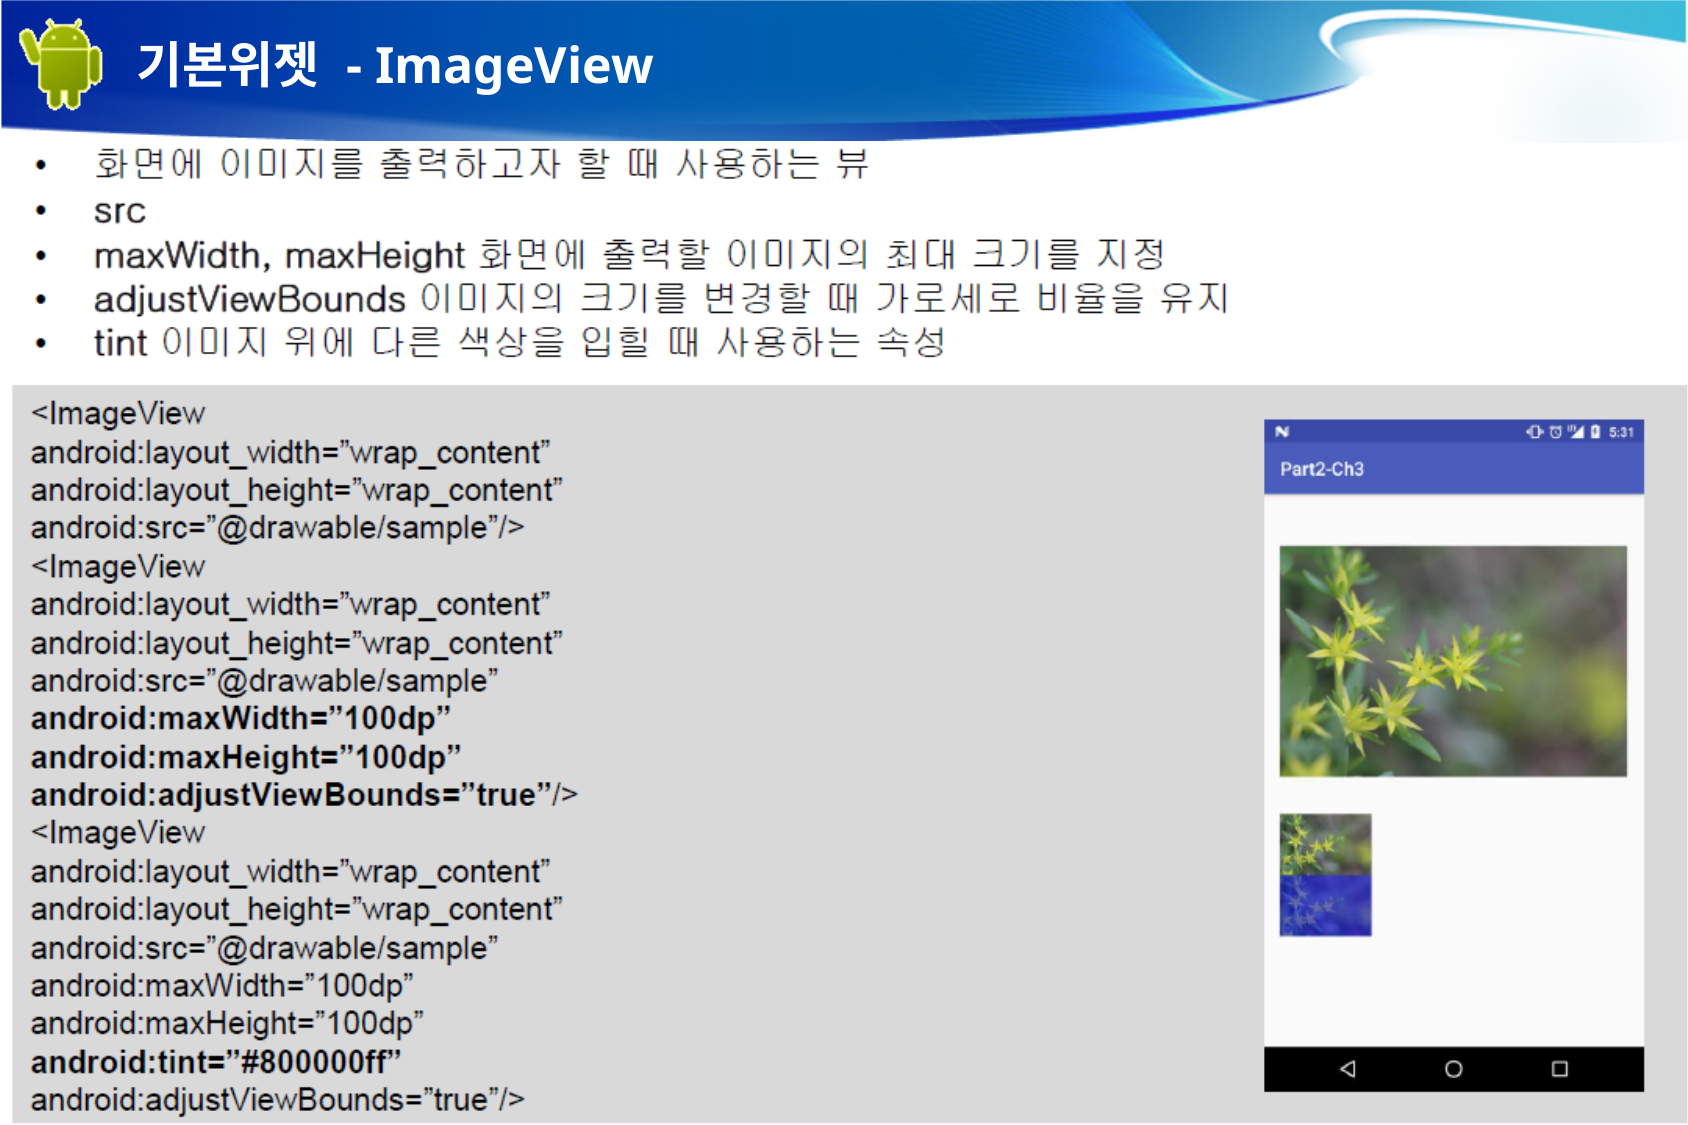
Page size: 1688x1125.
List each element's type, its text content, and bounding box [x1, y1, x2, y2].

picture [0, 0, 1688, 141]
picture [0, 143, 1688, 1125]
title 기본위젯 - ImageView [134, 31, 662, 96]
